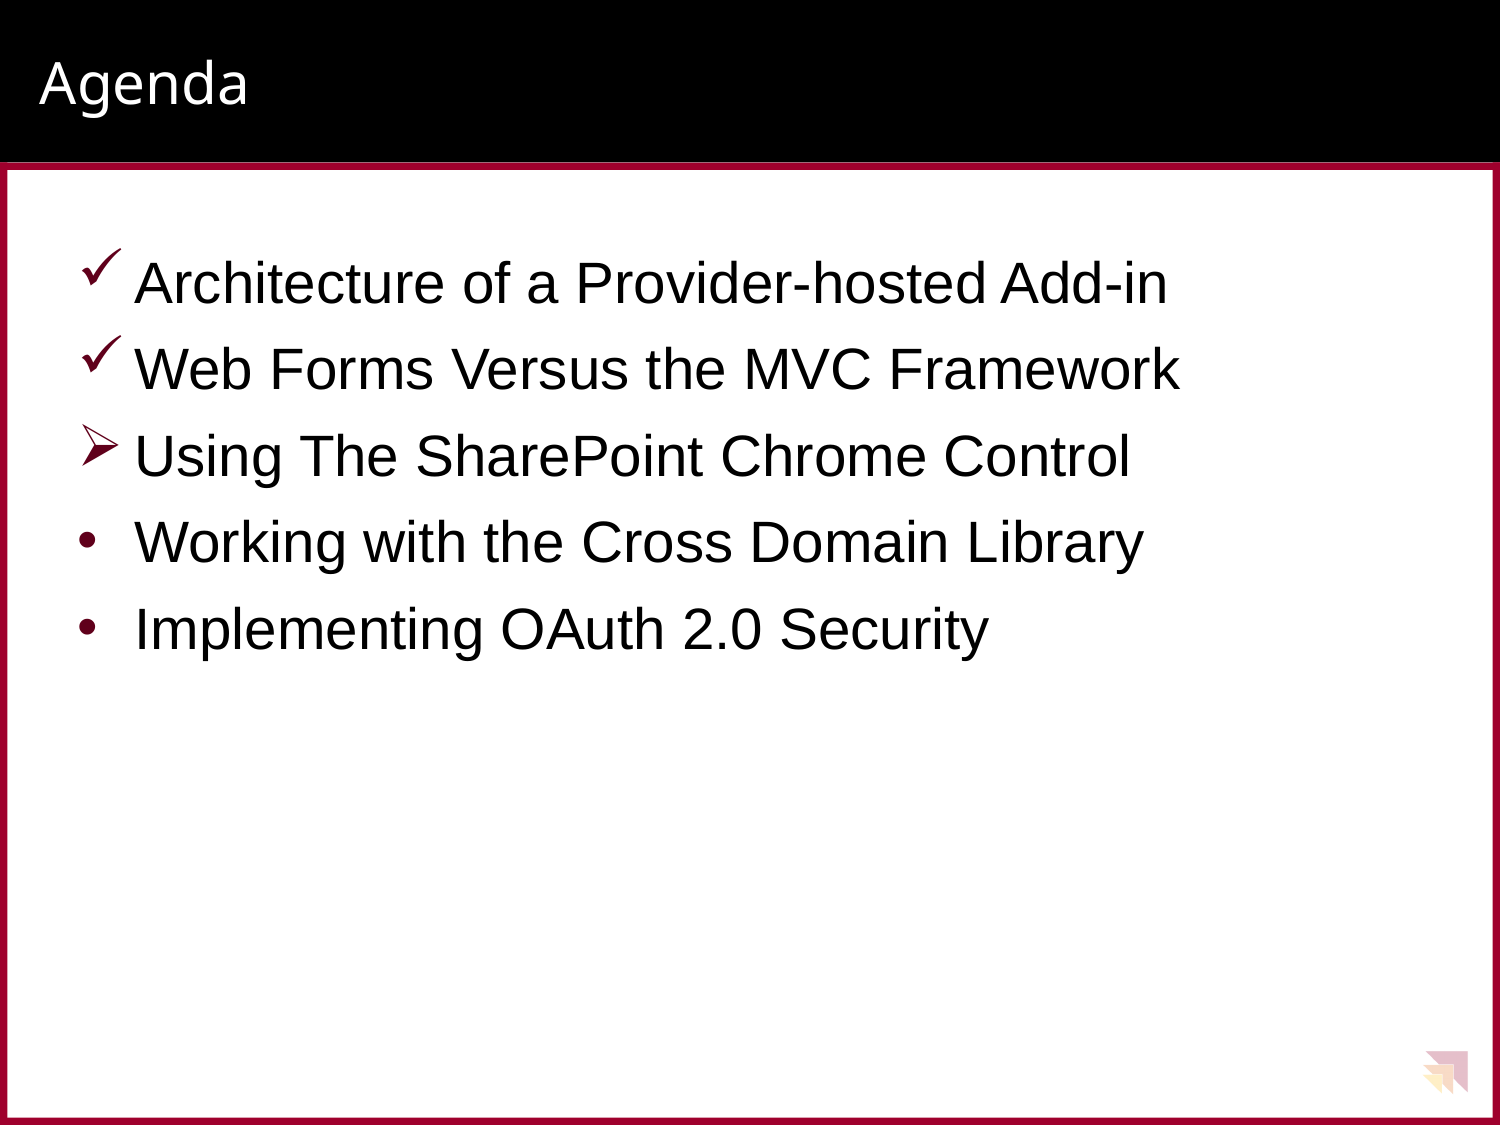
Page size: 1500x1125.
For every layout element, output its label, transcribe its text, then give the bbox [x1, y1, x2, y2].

list Architecture of a Provider-hosted Add-in Web Forms Versus the MVC Framework Using The SharePoint Chrome Control Working with the Cross Domain Library Implementing OAuth 2.0 Security [62, 237, 1438, 1088]
title Agenda [24, 12, 1438, 150]
